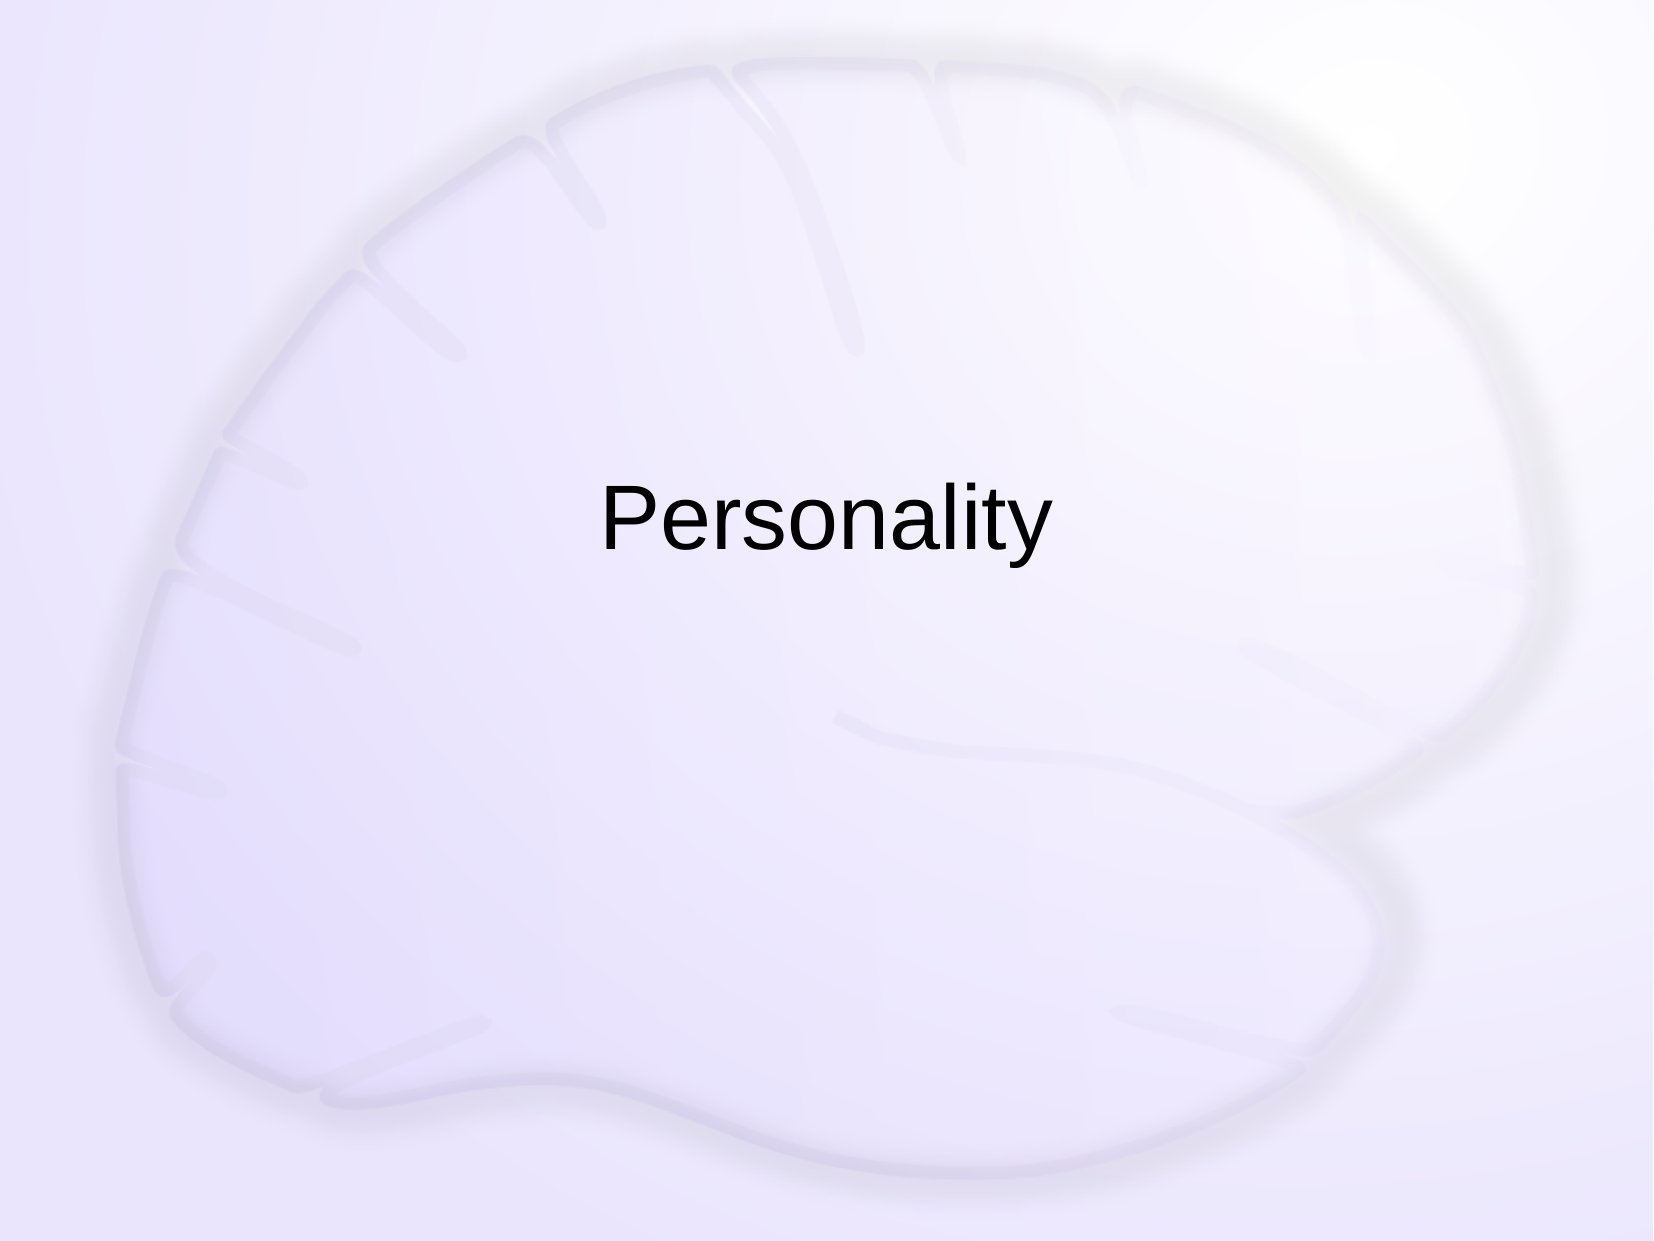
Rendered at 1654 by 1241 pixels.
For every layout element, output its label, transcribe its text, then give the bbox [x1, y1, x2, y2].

title Personality [123, 385, 1530, 652]
picture [0, 0, 1654, 1241]
